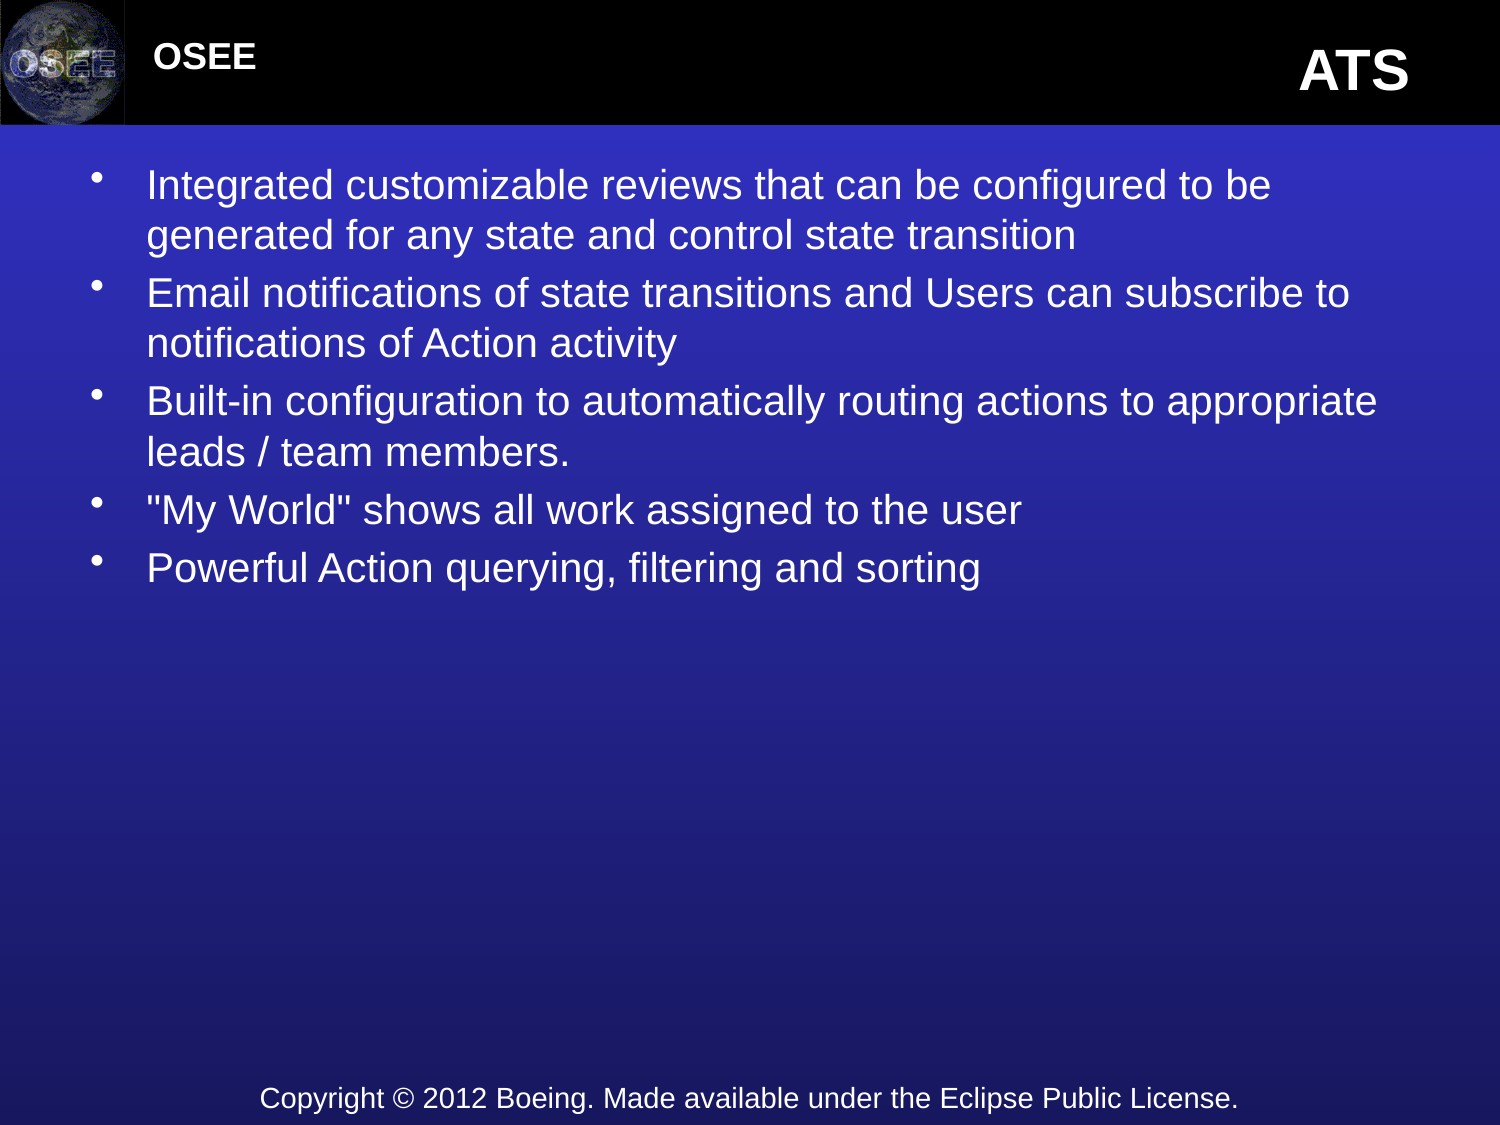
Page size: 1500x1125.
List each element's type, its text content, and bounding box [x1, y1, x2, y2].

footer Copyright © 2012 Boeing. Made available under the Eclipse Public License. [74, 1071, 1426, 1113]
list Integrated customizable reviews that can be configured to be generated for any state and control state transition Email notifications of state transitions and Users can subscribe to notifications of Action activity Built-in configuration to automatically routing actions to appropriate leads / team members. "My World" shows all work assigned to the user Powerful Action querying, filtering and sorting [74, 149, 1426, 1063]
picture [0, 0, 125, 125]
title ATS [262, 24, 1425, 105]
